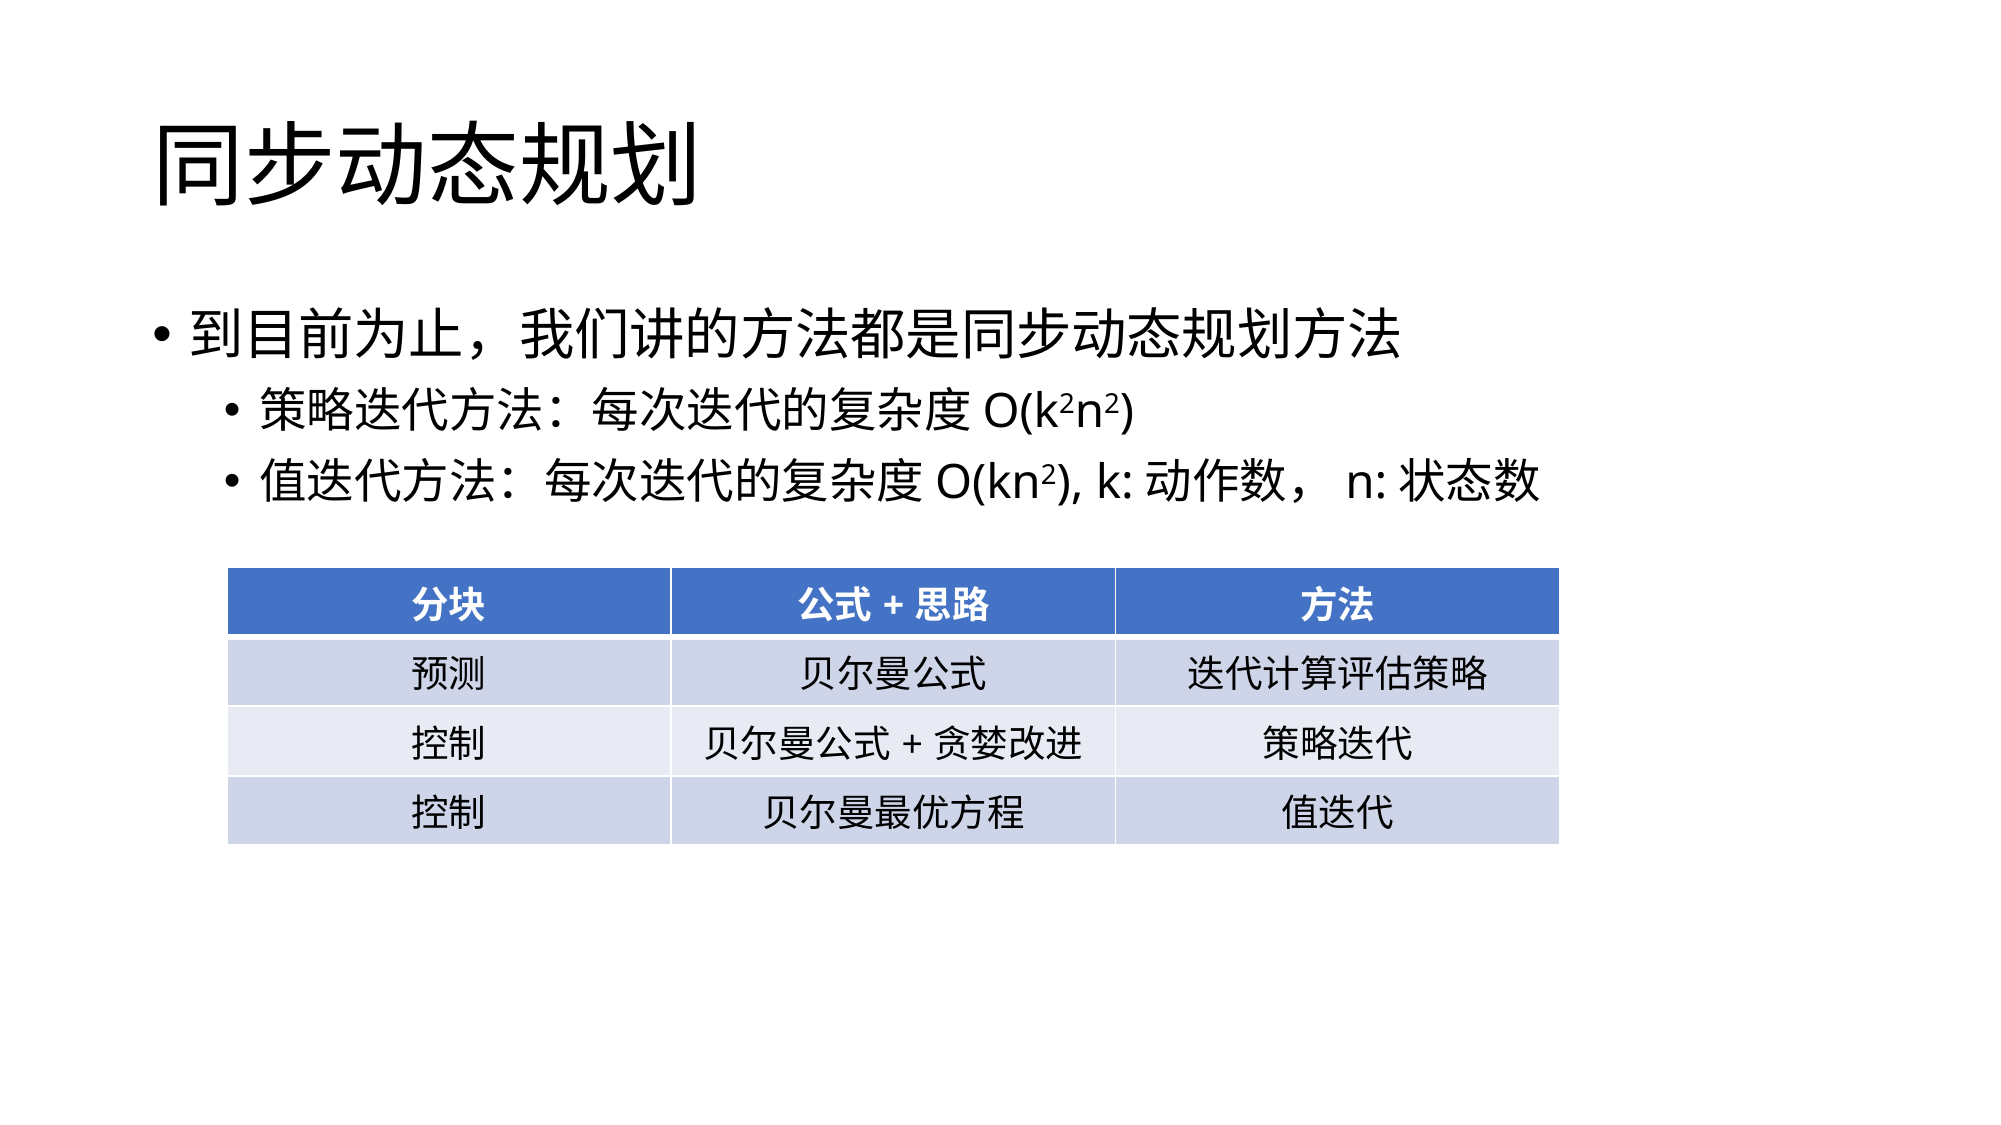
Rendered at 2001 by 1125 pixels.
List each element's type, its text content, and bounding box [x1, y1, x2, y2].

table_cell 预测 [228, 640, 670, 705]
table_header 方法 [1116, 568, 1559, 634]
table_cell 贝尔曼公式 [672, 640, 1115, 705]
table_cell 控制 [228, 777, 670, 844]
table_cell 控制 [228, 707, 670, 775]
title 同步动态规划 [137, 59, 1863, 278]
table_cell 迭代计算评估策略 [1116, 640, 1559, 705]
table_cell 贝尔曼最优方程 [672, 777, 1115, 844]
table_cell 贝尔曼公式+贪婪改进 [672, 707, 1115, 775]
table_cell 值迭代 [1116, 777, 1559, 844]
table_header 公式+思路 [672, 568, 1115, 634]
table_header 分块 [228, 568, 670, 634]
table_cell 策略迭代 [1116, 707, 1559, 775]
list 到目前为止，我们讲的方法都是同步动态规划方法 策略迭代方法：每次迭代的复杂度O(k2n2) 值迭代方法：每次迭代的复杂度O(kn2), k:动作数，n:状态数 [137, 299, 1863, 517]
